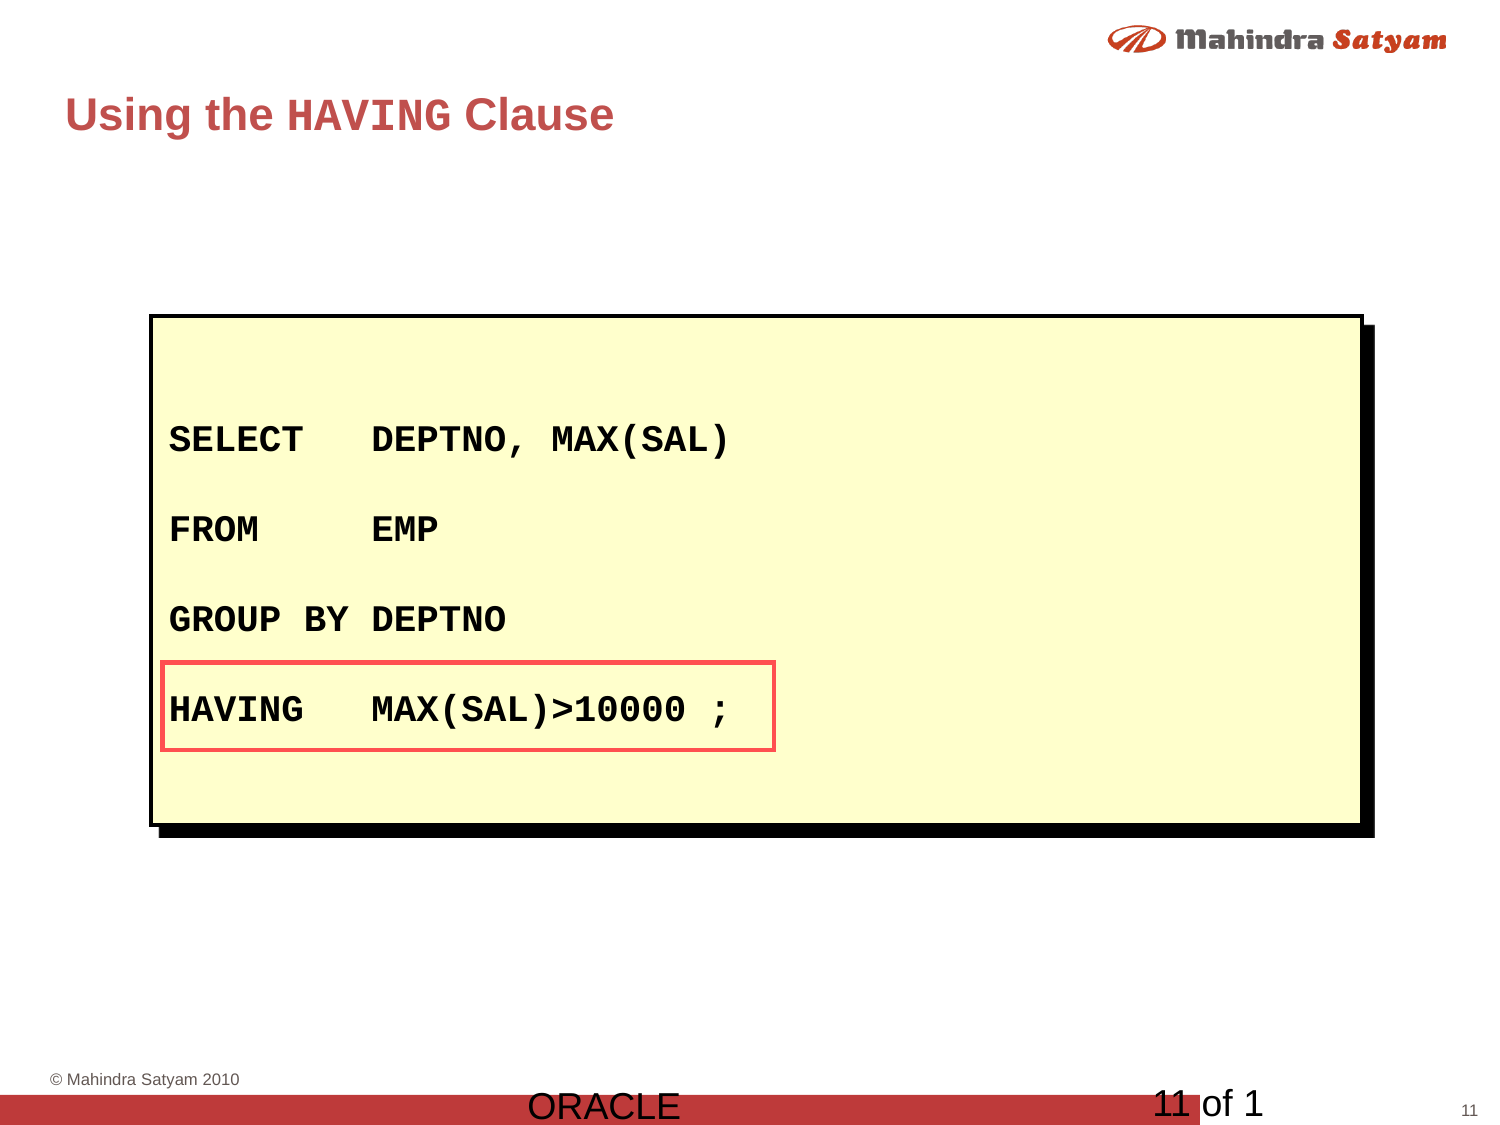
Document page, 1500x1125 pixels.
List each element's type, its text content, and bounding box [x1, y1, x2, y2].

title Using the HAVING Clause [49, 76, 1452, 133]
footer ORACLE [512, 1074, 988, 1116]
picture [1107, 25, 1446, 53]
text_box [150, 316, 1363, 825]
text_box SELECT DEPTNO, MAX(SAL) FROM EMP GROUP BY DEPTNO HAVING MAX(SAL)>10000 ; [153, 314, 972, 514]
text_box [162, 662, 774, 750]
slide_number 11 of 1 [1137, 1071, 1488, 1125]
